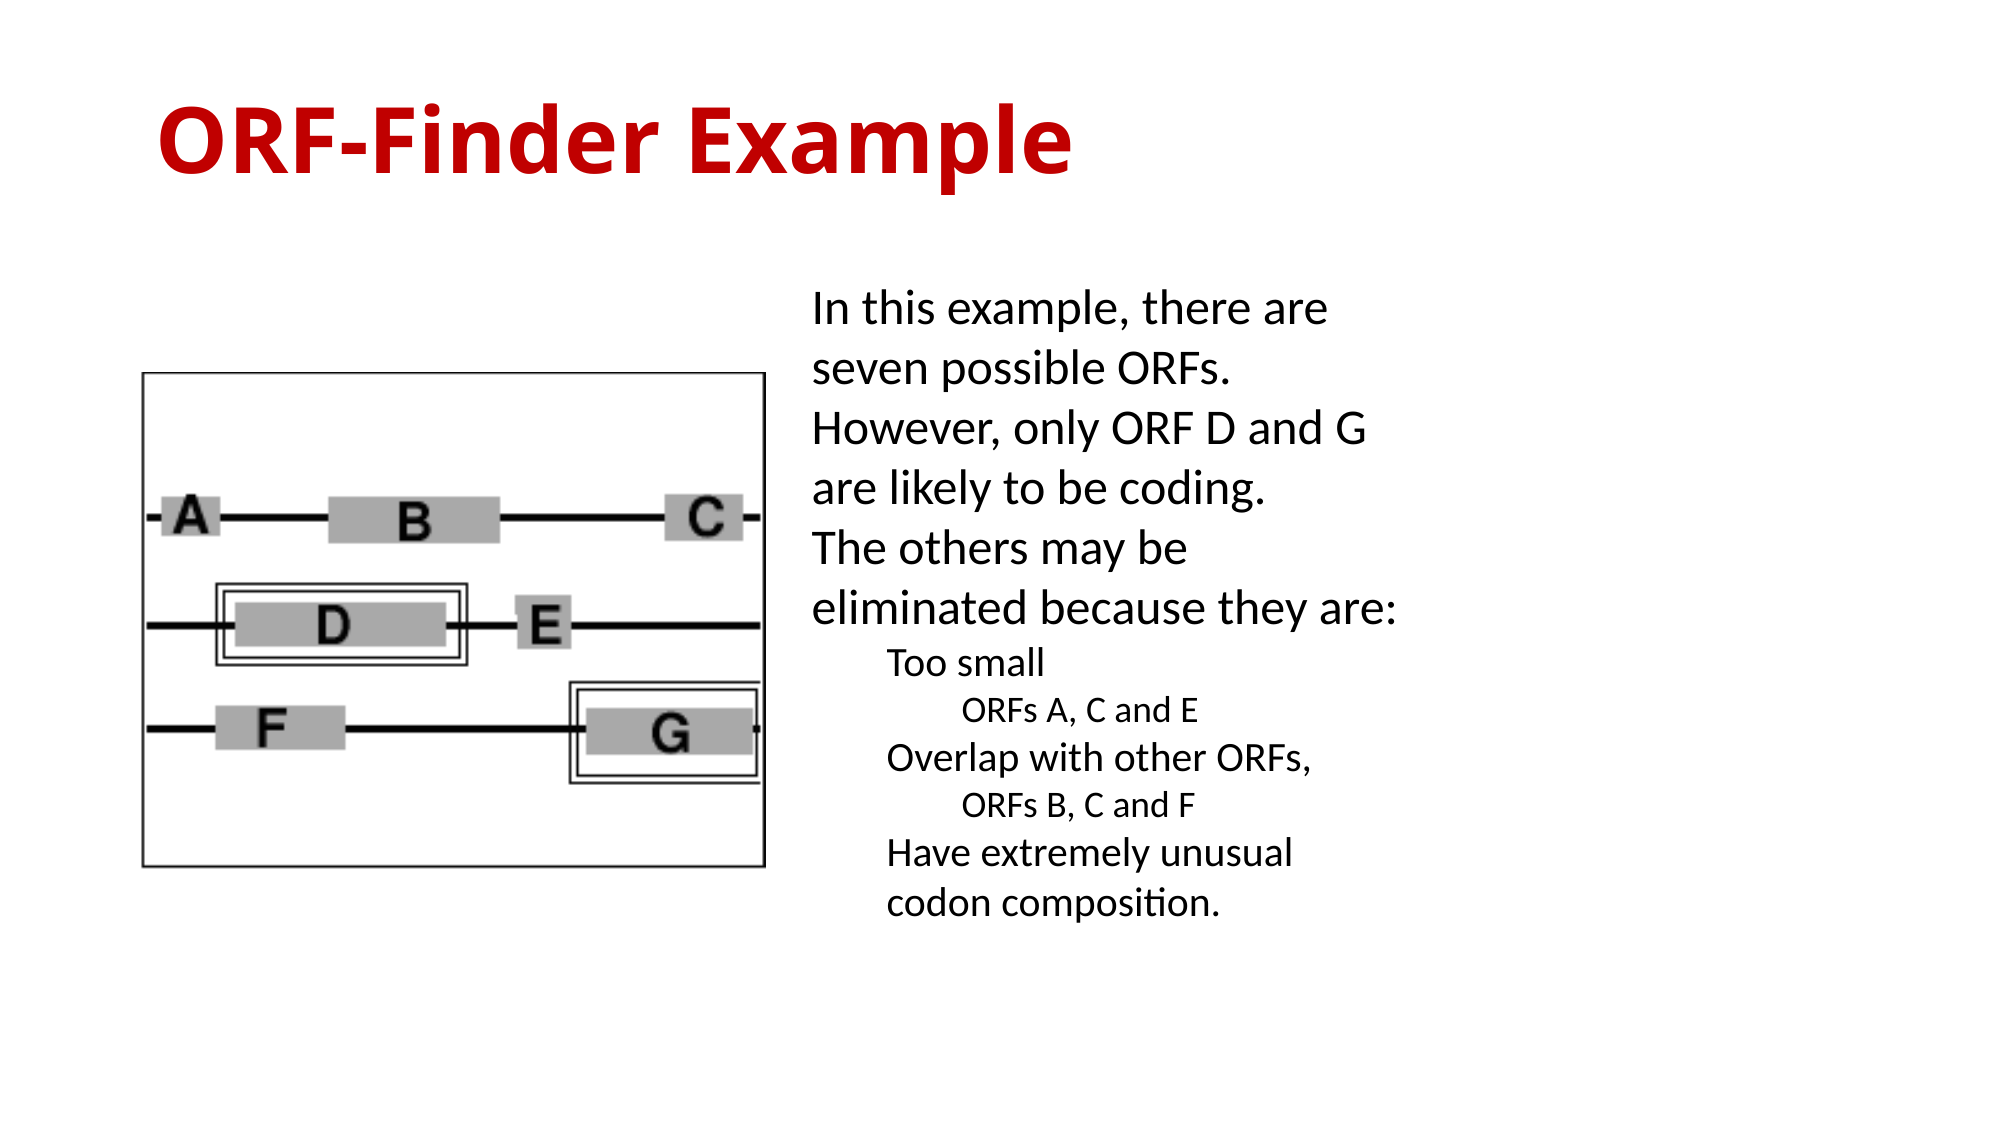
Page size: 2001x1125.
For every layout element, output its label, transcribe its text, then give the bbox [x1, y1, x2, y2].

picture [140, 372, 766, 871]
list In this example, there are seven possible ORFs. However, only ORF D and G are likely to be coding. The others may be eliminated because they are: Too small ORFs A, C and E Overlap with other ORFs, ORFs B, C and F Have extremely unusual codon composition. [796, 267, 1422, 1043]
title ORF-Finder Example [140, 48, 1422, 236]
